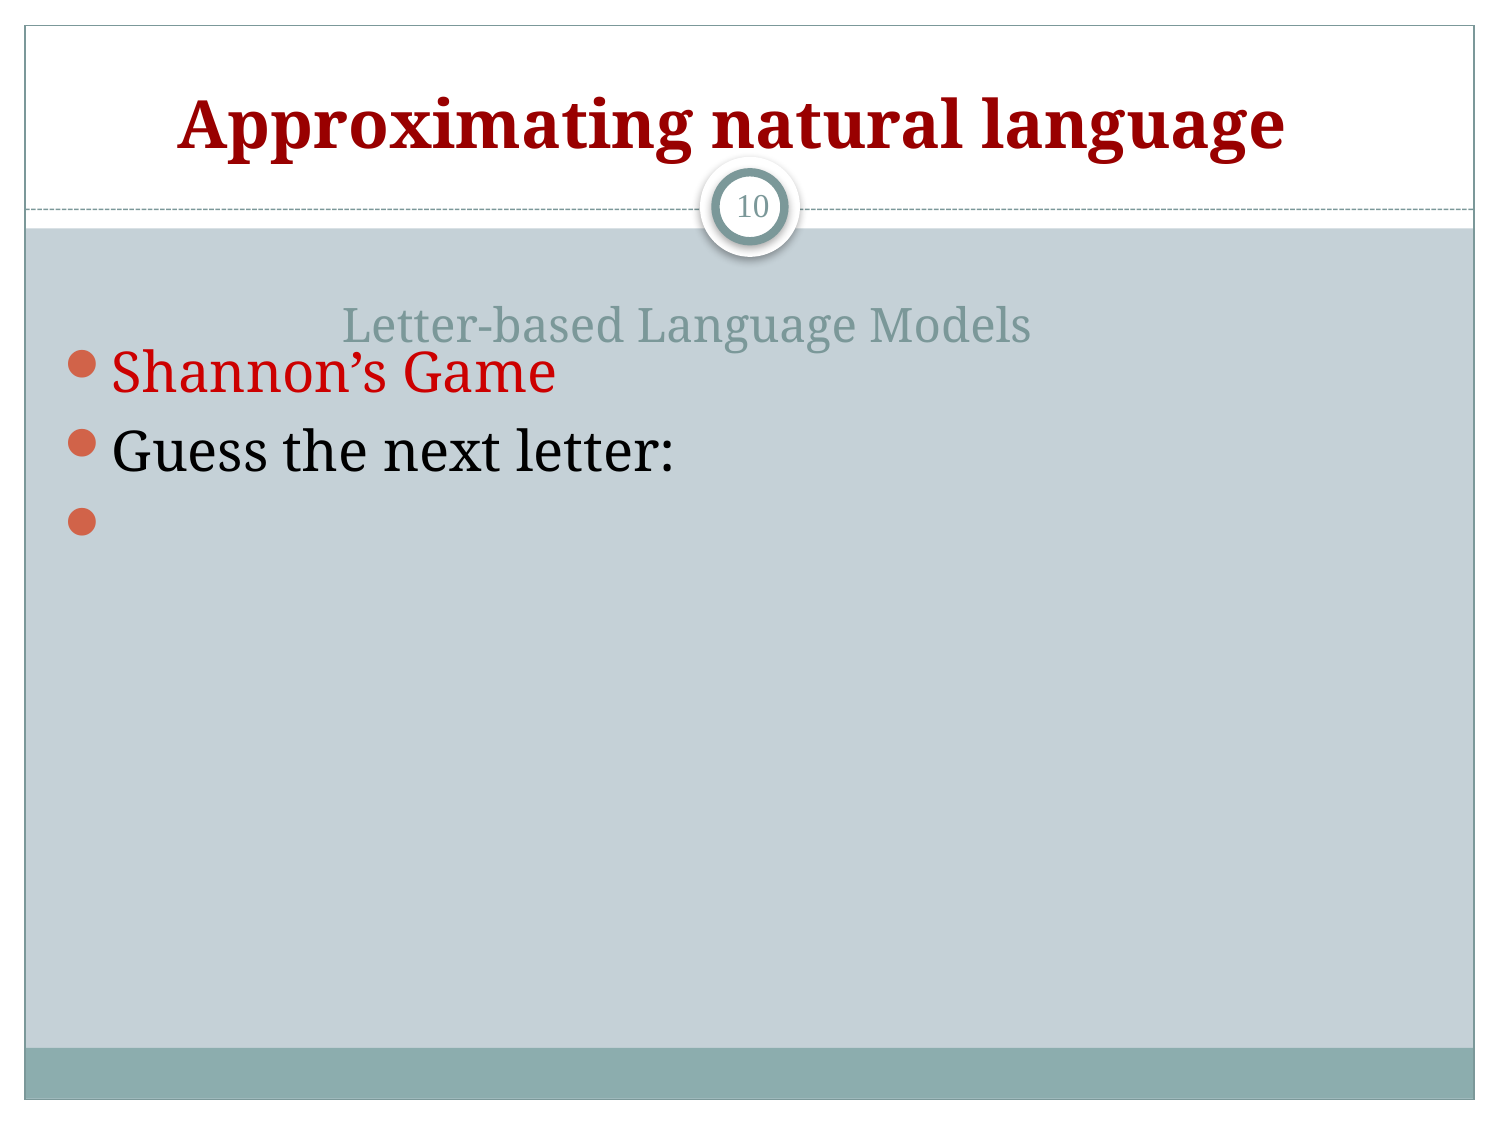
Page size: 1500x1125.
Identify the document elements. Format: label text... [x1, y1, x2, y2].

slide_number 9 [715, 168, 791, 241]
text_box Approximating natural language [162, 74, 1375, 170]
list Shannon’s Game Guess the next letter: [49, 250, 1445, 1001]
